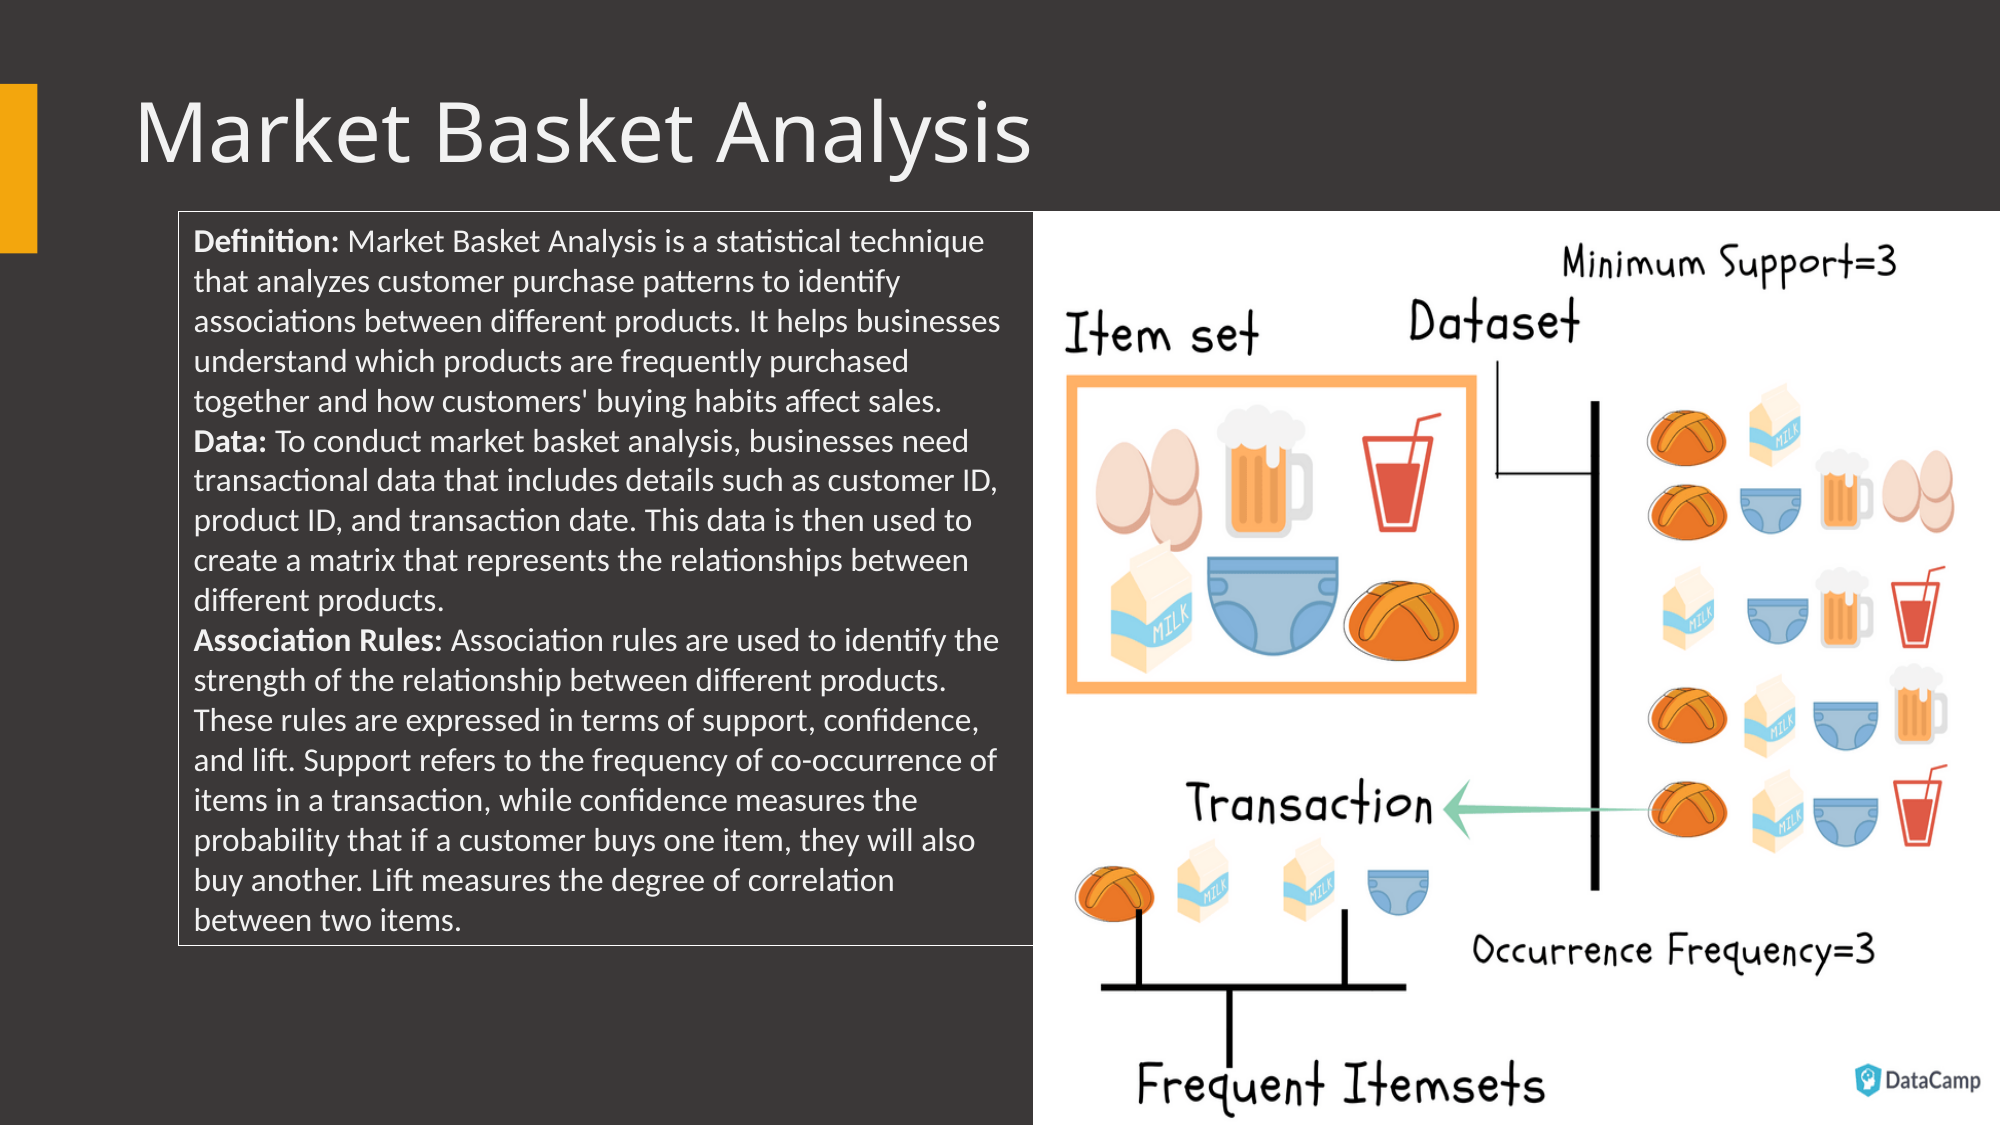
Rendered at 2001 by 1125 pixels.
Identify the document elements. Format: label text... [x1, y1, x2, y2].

title Market Basket Analysis [118, 59, 1863, 212]
picture [1033, 211, 2000, 1125]
text_box Definition: Market Basket Analysis is a statistical technique that analyzes customer purchase patterns to identify associations between different products. It helps businesses understand which products are frequently purchased together and how customers' buying habits affect sales. Data: To conduct market basket analysis, businesses need transactional data that includes details such as customer ID, product ID, and transaction date. This data is then used to create a matrix that represents the relationships between different products. Association Rules: Association rules are used to identify the strength of the relationship between different products. These rules are expressed in terms of support, confidence, and lift. Support refers to the frequency of co-occurrence of items in a transaction, while confidence measures the probability that if a customer buys one item, they will also buy another. Lift measures the degree of correlation between two items. [178, 211, 1033, 946]
